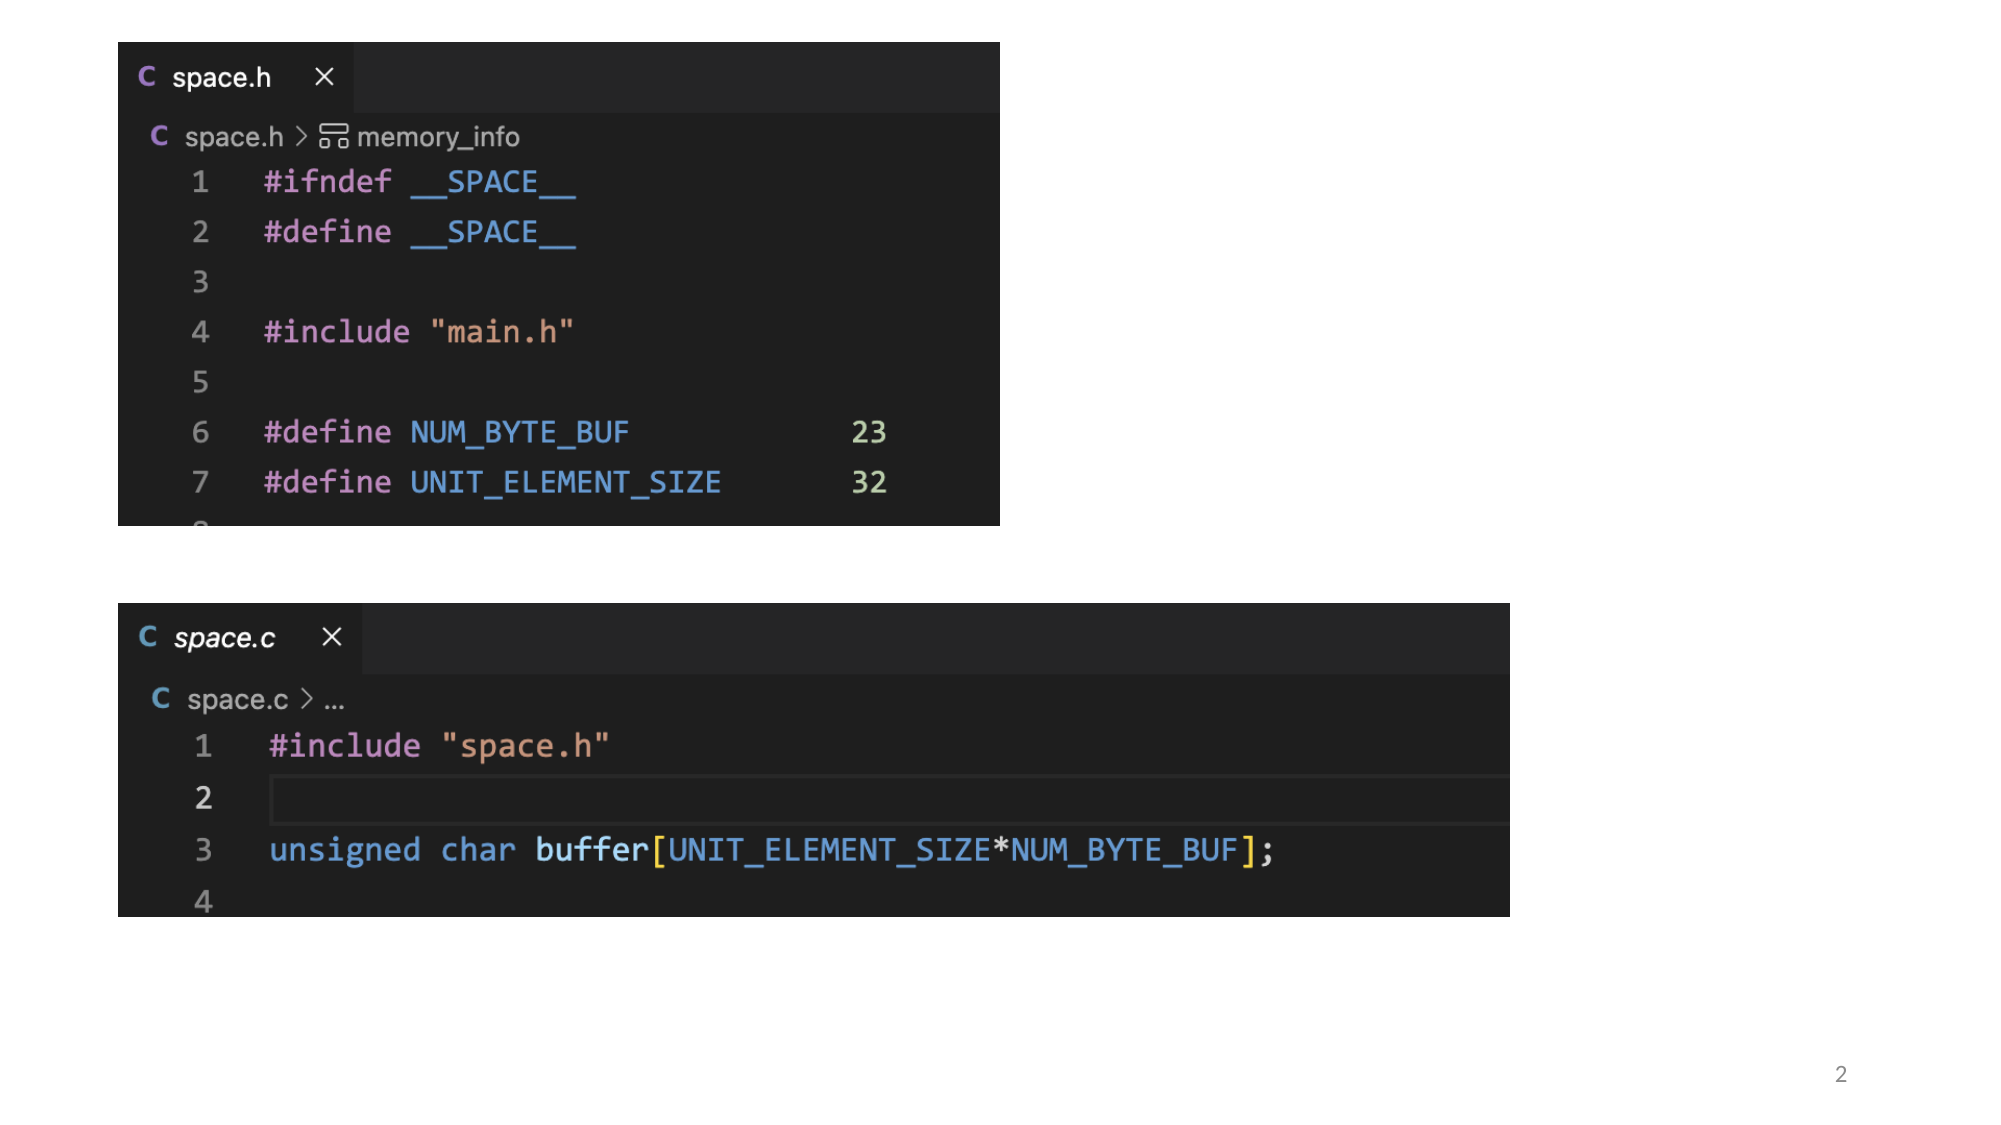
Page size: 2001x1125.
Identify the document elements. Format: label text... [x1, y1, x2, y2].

picture [118, 42, 1001, 526]
slide_number 2 [1412, 1042, 1863, 1103]
picture [118, 603, 1510, 917]
